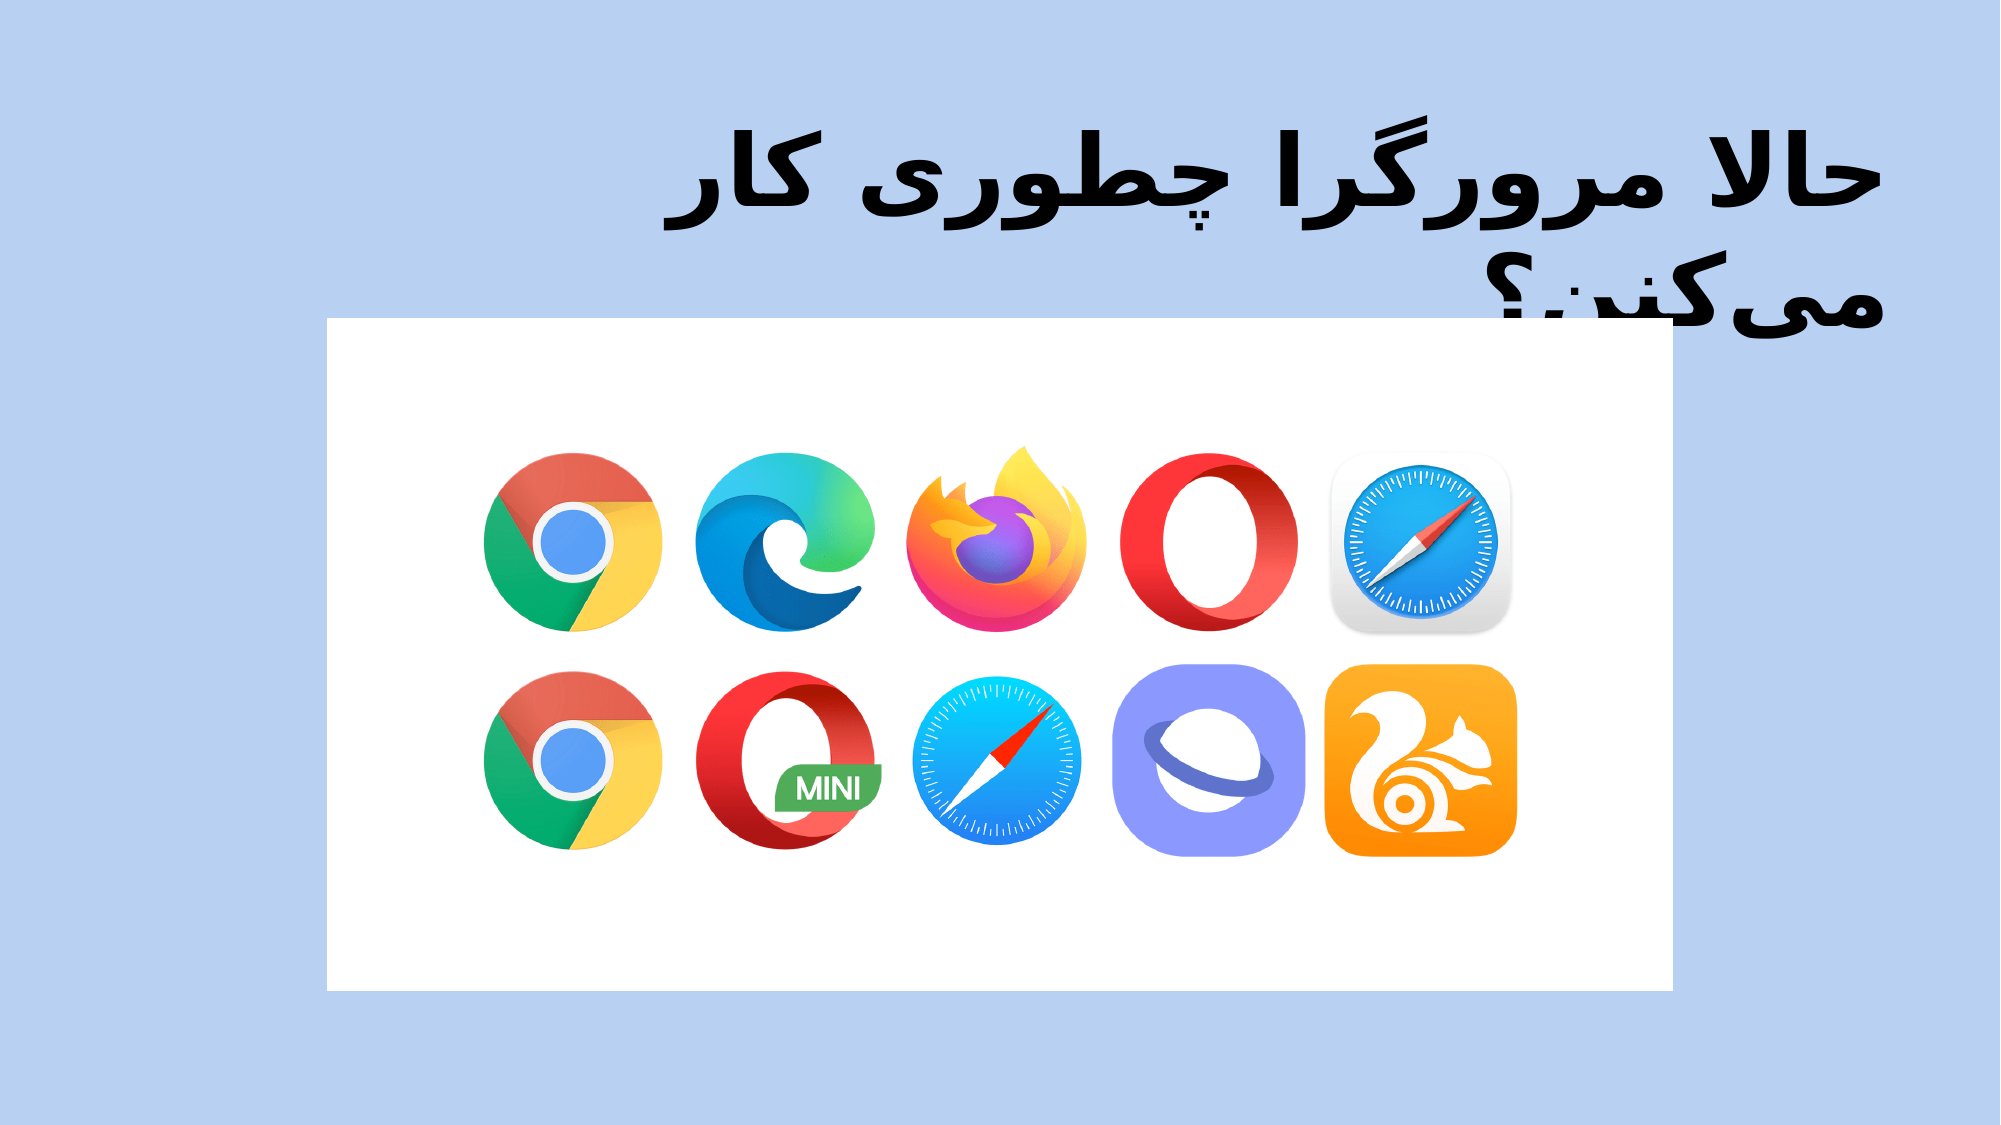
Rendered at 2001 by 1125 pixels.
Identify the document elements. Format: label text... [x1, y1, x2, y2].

picture [327, 318, 1673, 991]
text_box حالا مرورگرا چطوری کار می‌کنن؟ [607, 98, 1906, 444]
